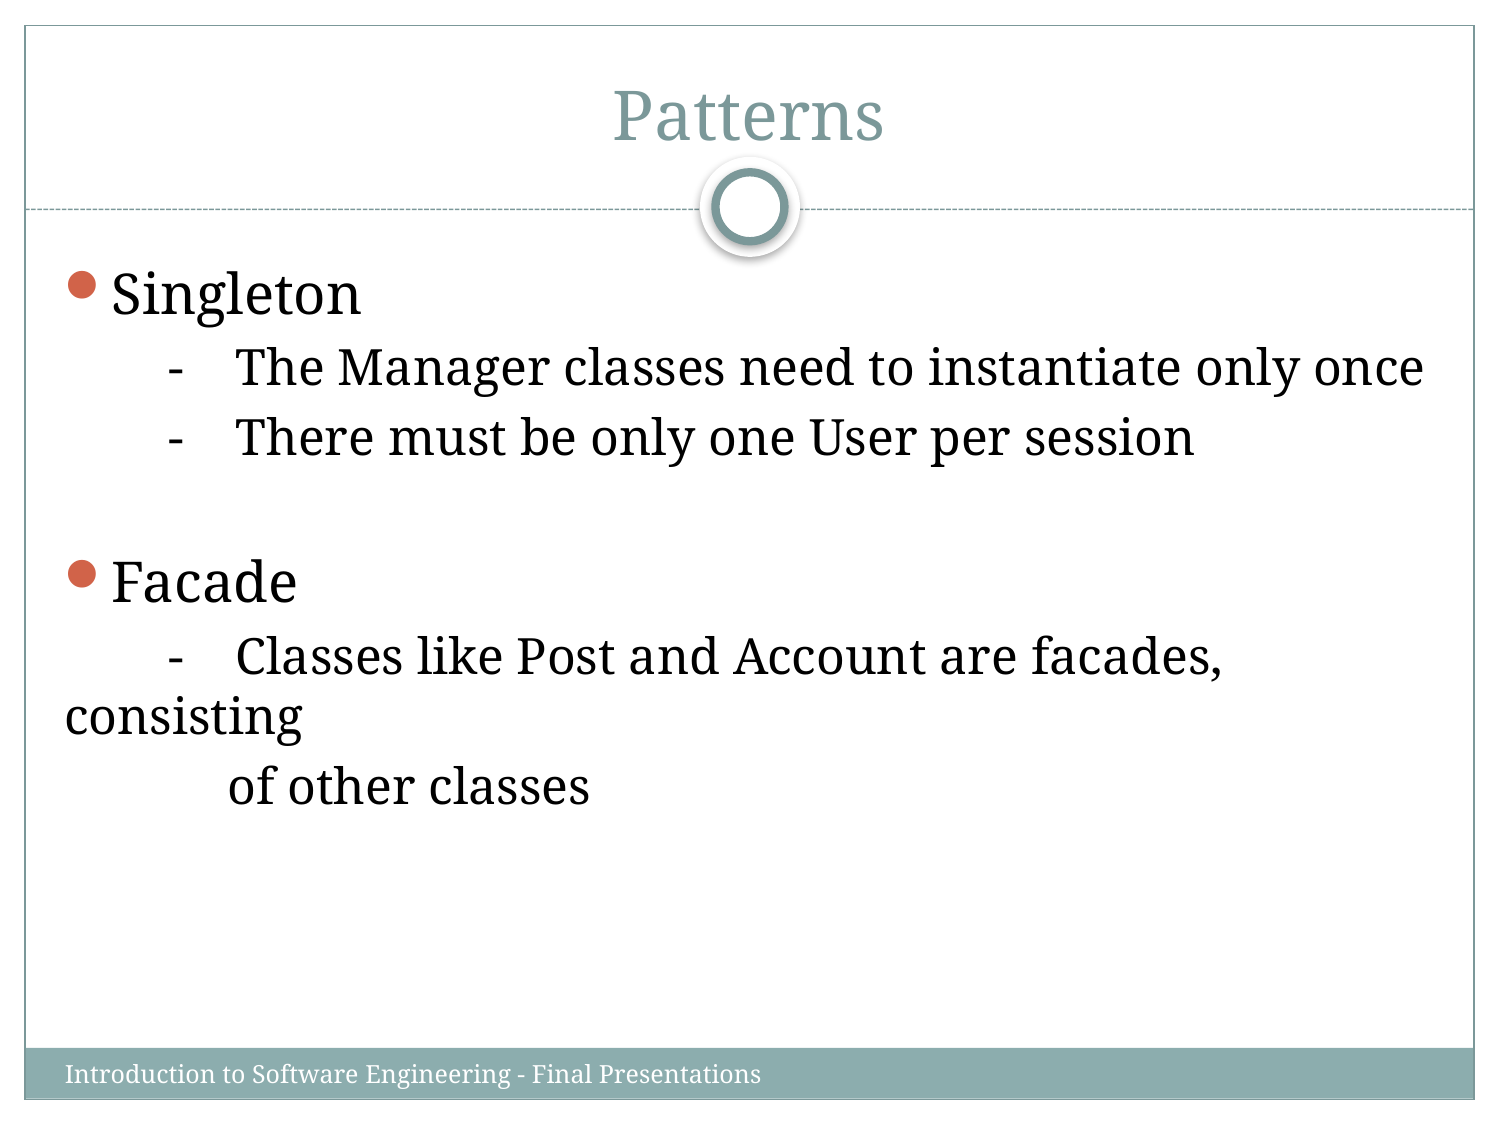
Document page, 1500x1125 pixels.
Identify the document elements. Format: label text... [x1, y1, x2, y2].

title Patterns [49, 37, 1450, 162]
list Singleton - The Manager classes need to instantiate only once - There must be only one User per session Facade - Classes like Post and Account are facades, consisting of other classes [49, 250, 1445, 1001]
footer Introduction to Software Engineering - Final Presentations [50, 1051, 926, 1112]
